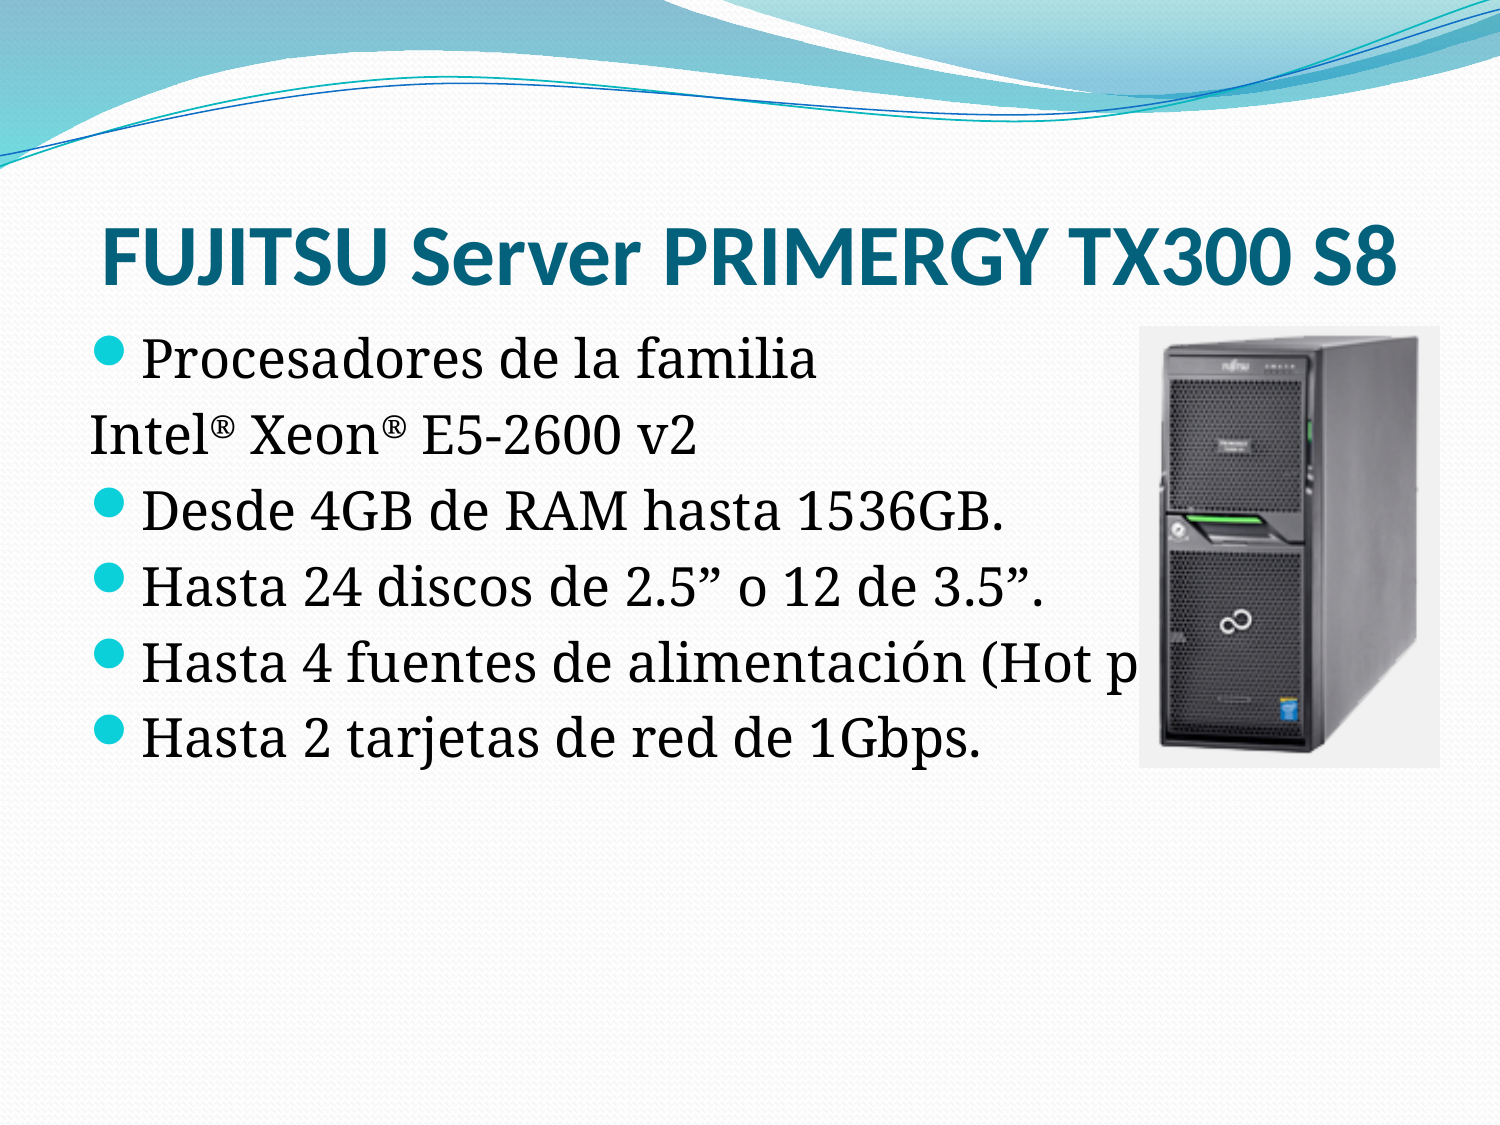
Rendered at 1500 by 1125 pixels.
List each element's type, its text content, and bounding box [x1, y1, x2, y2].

picture [1139, 326, 1440, 769]
title FUJITSU Server PRIMERGY TX300 S8 [75, 115, 1425, 303]
list Procesadores de la familia Intel® Xeon® E5-2600 v2 Desde 4GB de RAM hasta 1536GB. Hasta 24 discos de 2.5” o 12 de 3.5”. Hasta 4 fuentes de alimentación (Hot plug) Hasta 2 tarjetas de red de 1Gbps. [75, 317, 1425, 1038]
